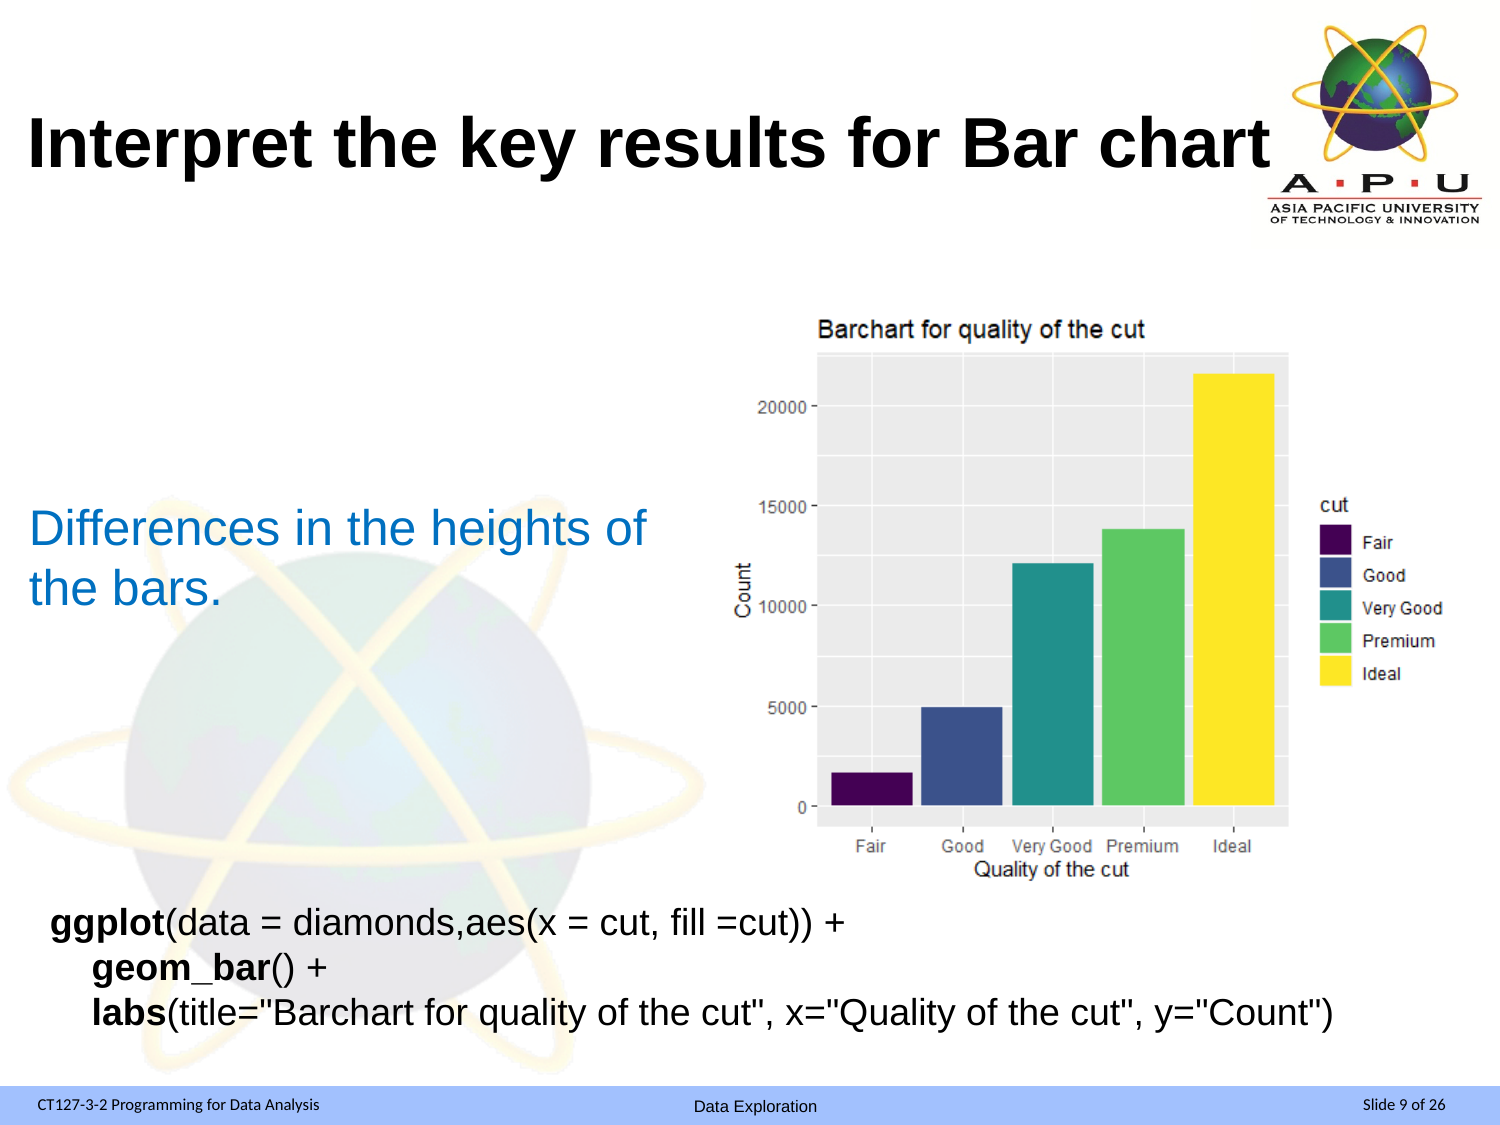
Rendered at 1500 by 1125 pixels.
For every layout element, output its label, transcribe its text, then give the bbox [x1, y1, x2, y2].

title Interpret the key results for Bar chart [0, 45, 1347, 233]
text_box Differences in the heights of the bars. [13, 487, 677, 623]
picture [722, 307, 1464, 891]
picture [1251, 0, 1500, 249]
text_box ggplot(data = diamonds,aes(x = cut, fill =cut)) + geom_bar() + labs(title="Barchart for quality of the cut", x="Quality of the cut", y="Count") [13, 890, 1464, 1041]
